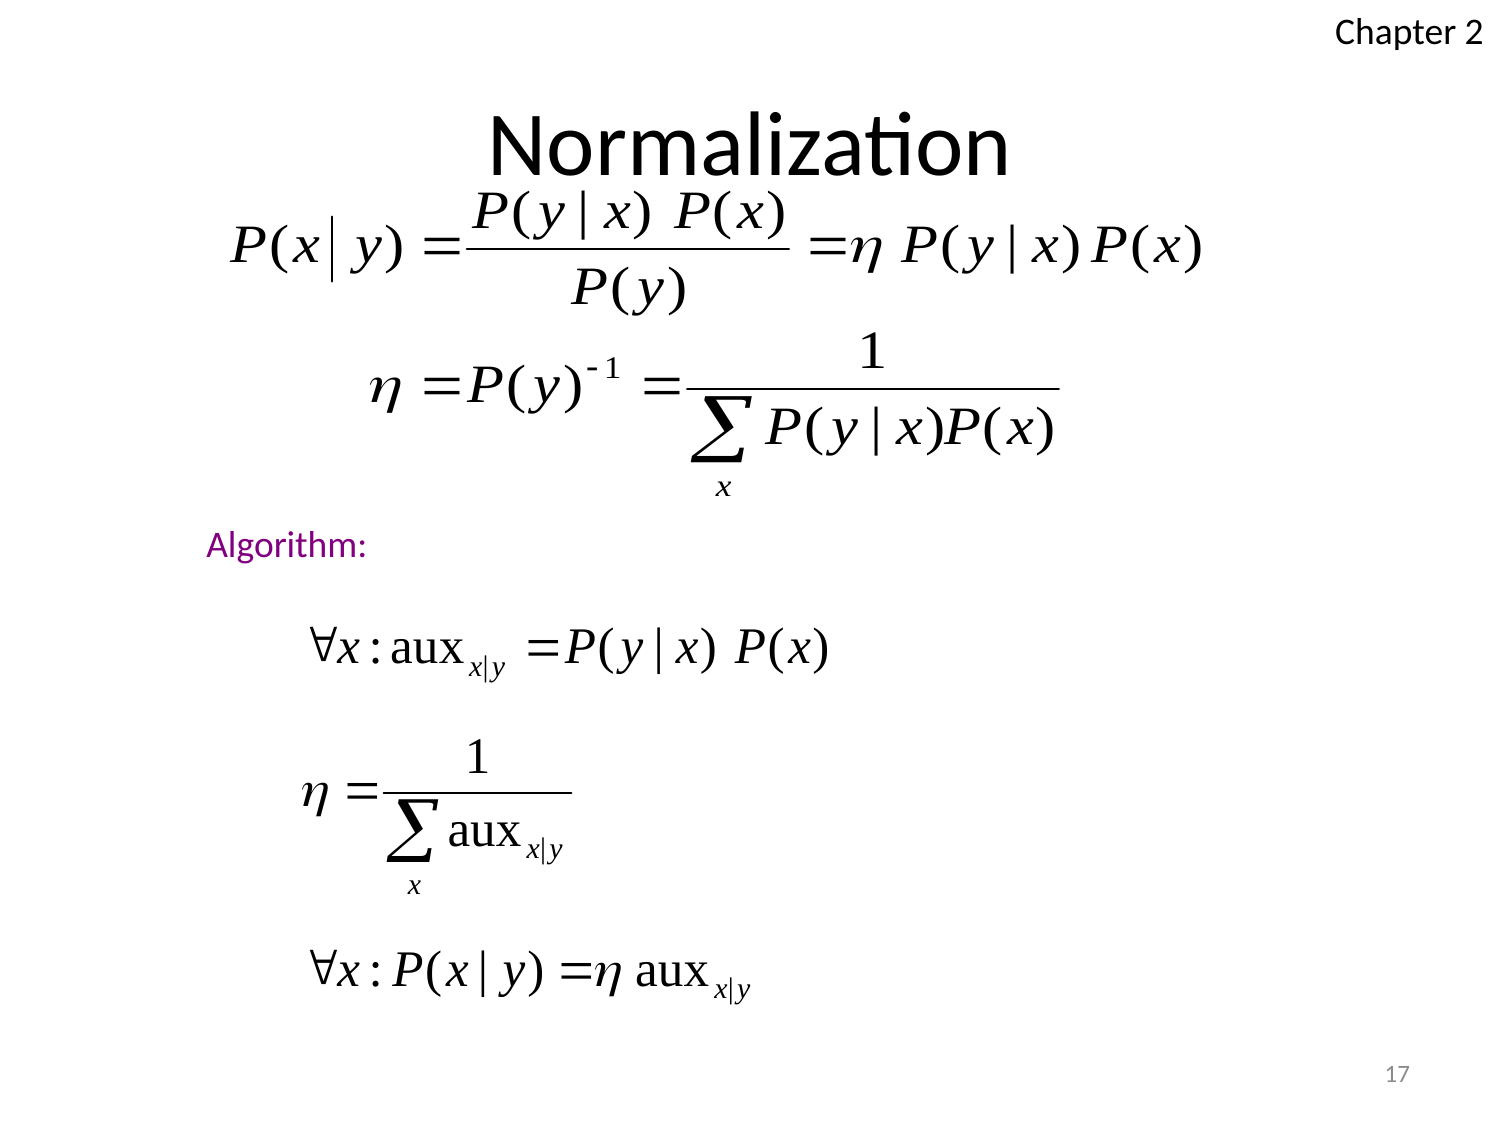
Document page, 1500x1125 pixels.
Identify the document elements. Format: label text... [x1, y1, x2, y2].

slide_number 17 [1074, 1042, 1425, 1103]
text_box Algorithm: [191, 512, 383, 573]
title Normalization [75, 45, 1425, 233]
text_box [219, 175, 1213, 509]
text_box Chapter 2 [1320, 0, 1499, 60]
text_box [295, 613, 837, 1016]
